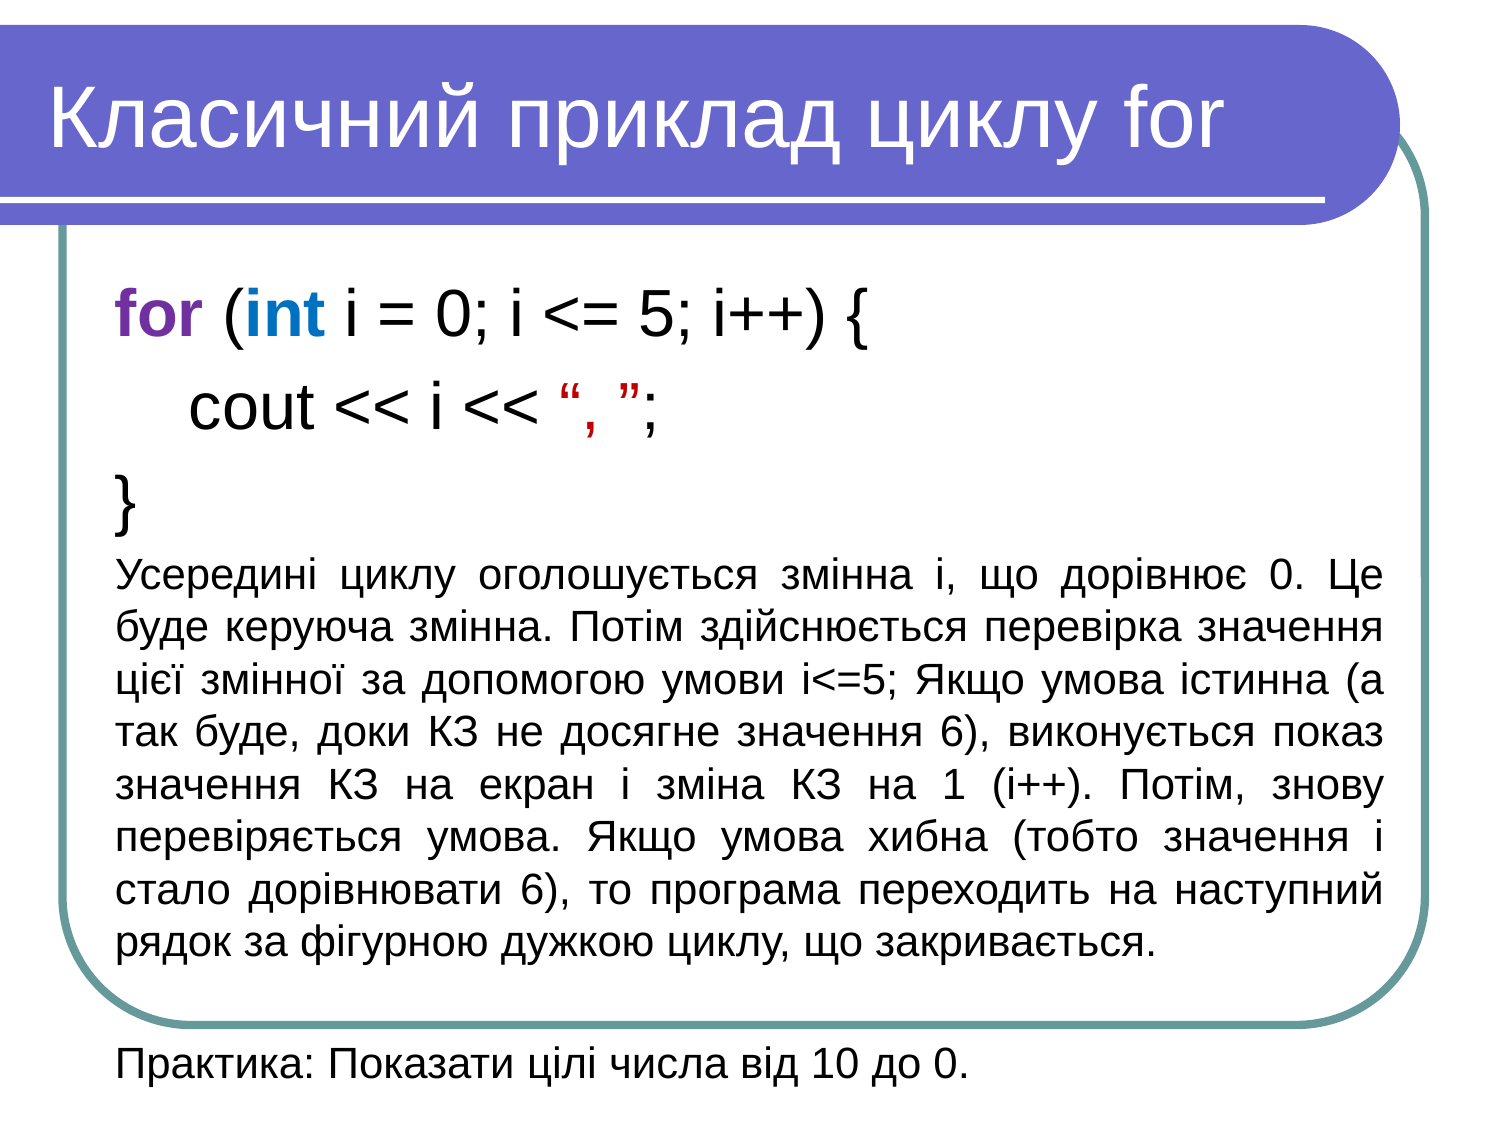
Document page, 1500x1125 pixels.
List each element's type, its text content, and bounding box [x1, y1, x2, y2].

title Класичний приклад циклу for [31, 37, 1348, 188]
list for (int i = 0; i <= 5; i++) { cout << i << “, ”; } Усередині циклу оголошується змінна i, що дорівнює 0. Це буде керуюча змінна. Потім здійснюється перевірка значення цієї змінної за допомогою умови i<=5; Якщо умова істинна (а так буде, доки КЗ не досягне значення 6), виконується показ значення КЗ на екран і зміна КЗ на 1 (i++). Потім, знову перевіряється умова. Якщо умова хибна (тобто значення i стало дорівнювати 6), то програма переходить на наступний рядок за фігурною дужкою циклу, що закривається. Практика: Показати цілі числа від 10 до 0. [99, 262, 1401, 988]
